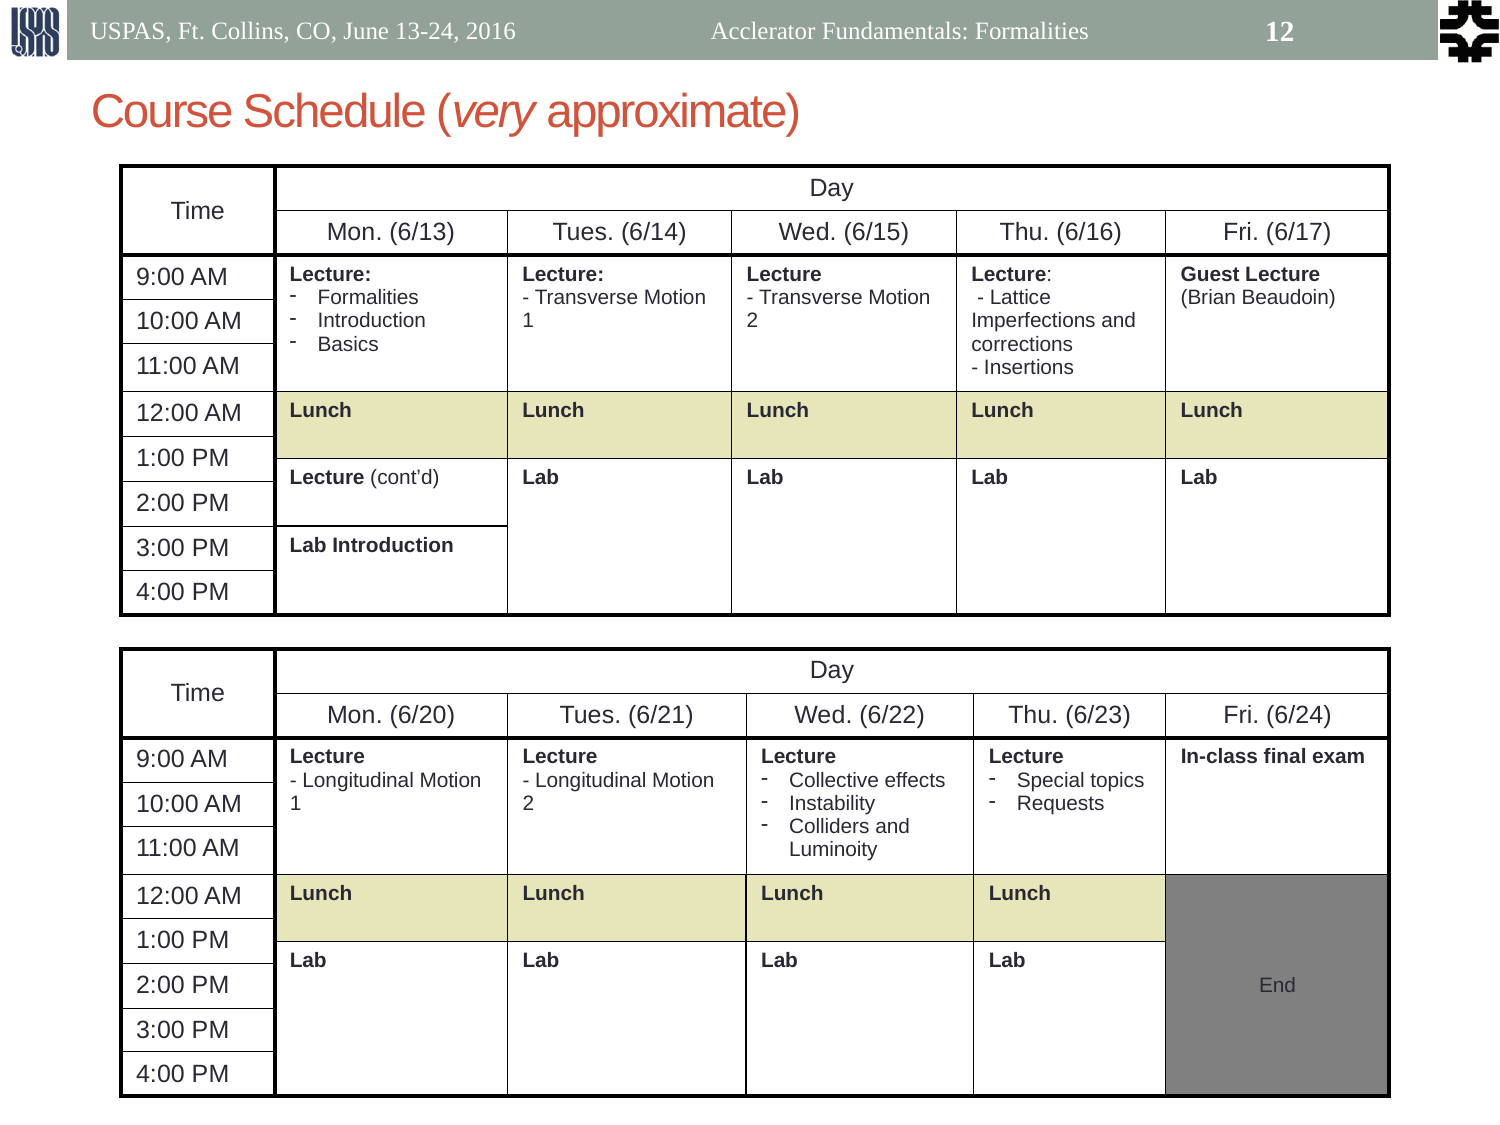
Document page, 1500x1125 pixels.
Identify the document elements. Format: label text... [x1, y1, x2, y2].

table_cell Lecture: - Transverse Motion 1 [508, 257, 731, 391]
table_cell 10:00 AM [123, 300, 273, 343]
table_cell 12:00 AM [123, 392, 273, 436]
table_cell Tues. (6/21) [508, 694, 746, 736]
table_cell 10:00 AM [123, 783, 273, 826]
table_cell Lab [1166, 459, 1387, 613]
table_cell Lecture - Transverse Motion 2 [732, 257, 956, 391]
table_cell 11:00 AM [123, 827, 273, 874]
table_header Day [277, 651, 1387, 693]
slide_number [75, 3, 550, 57]
table_cell Lab [747, 942, 973, 1094]
picture [0, 0, 67, 62]
table_cell Lunch [508, 392, 731, 458]
table_header Time [123, 168, 273, 253]
table_cell Lunch [747, 875, 973, 941]
table_cell Lunch [277, 392, 507, 458]
table_cell Lecture: - Lattice Imperfections and corrections - Insertions [957, 257, 1165, 391]
table_cell Lunch [974, 875, 1165, 941]
table_cell Lecture - Longitudinal Motion 2 [508, 740, 746, 874]
table_cell Tues. (6/14) [508, 211, 731, 253]
table_cell 1:00 PM [123, 437, 273, 481]
table_cell Lab [508, 942, 745, 1094]
table_cell Thu. (6/23) [974, 694, 1165, 736]
table_cell 4:00 PM [123, 1052, 273, 1094]
table_cell In-class final exam [1166, 740, 1387, 874]
table_header Time [123, 651, 273, 736]
table_header Day [277, 168, 1387, 210]
title Course Schedule (very approximate) [75, 72, 1432, 145]
table_cell Thu. (6/16) [957, 211, 1165, 253]
table_cell Lecture (cont’d) [277, 459, 507, 525]
table_cell Lab [732, 459, 956, 613]
table_cell 4:00 PM [123, 571, 273, 613]
table_cell Lunch [508, 875, 745, 941]
table_cell Wed. (6/22) [747, 694, 973, 736]
table_cell Lunch [1166, 392, 1387, 458]
table_cell Lab [957, 459, 1165, 613]
table_cell Lecture Collective effects Instability Colliders and Luminoity [747, 740, 973, 874]
table_cell Lecture Special topics Requests [974, 740, 1165, 874]
table_cell Mon. (6/13) [277, 211, 507, 253]
table_cell Lunch [277, 875, 507, 941]
table_cell Fri. (6/24) [1166, 694, 1387, 736]
table_cell End [1166, 875, 1387, 1094]
table_cell Lab Introduction [277, 527, 507, 613]
table_cell Mon. (6/20) [277, 694, 507, 736]
table_cell 2:00 PM [123, 964, 273, 1008]
table_cell Lunch [957, 392, 1165, 458]
table_cell 1:00 PM [123, 919, 273, 963]
table_cell 2:00 PM [123, 482, 273, 526]
table_cell Lab [277, 942, 507, 1094]
table_cell 9:00 AM [123, 740, 273, 782]
table_cell Lecture: Formalities Introduction Basics [277, 257, 507, 391]
table_cell 11:00 AM [123, 344, 273, 391]
table_cell 3:00 PM [123, 1009, 273, 1051]
table_cell Lab [508, 459, 731, 613]
table_cell 12:00 AM [123, 875, 273, 918]
table_cell 9:00 AM [123, 257, 273, 299]
table_cell Lunch [732, 392, 956, 458]
footer Acclerator Fundamentals: Formalities [562, 3, 1238, 57]
table_cell Lab [974, 942, 1165, 1094]
slide_number 12 [1250, 3, 1425, 57]
table_cell Guest Lecture (Brian Beaudoin) [1166, 257, 1387, 391]
table_cell 3:00 PM [123, 527, 273, 570]
table_cell Fri. (6/17) [1166, 211, 1387, 253]
picture [1438, 0, 1500, 63]
table_cell Wed. (6/15) [732, 211, 956, 253]
table_cell Lecture - Longitudinal Motion 1 [277, 740, 507, 874]
